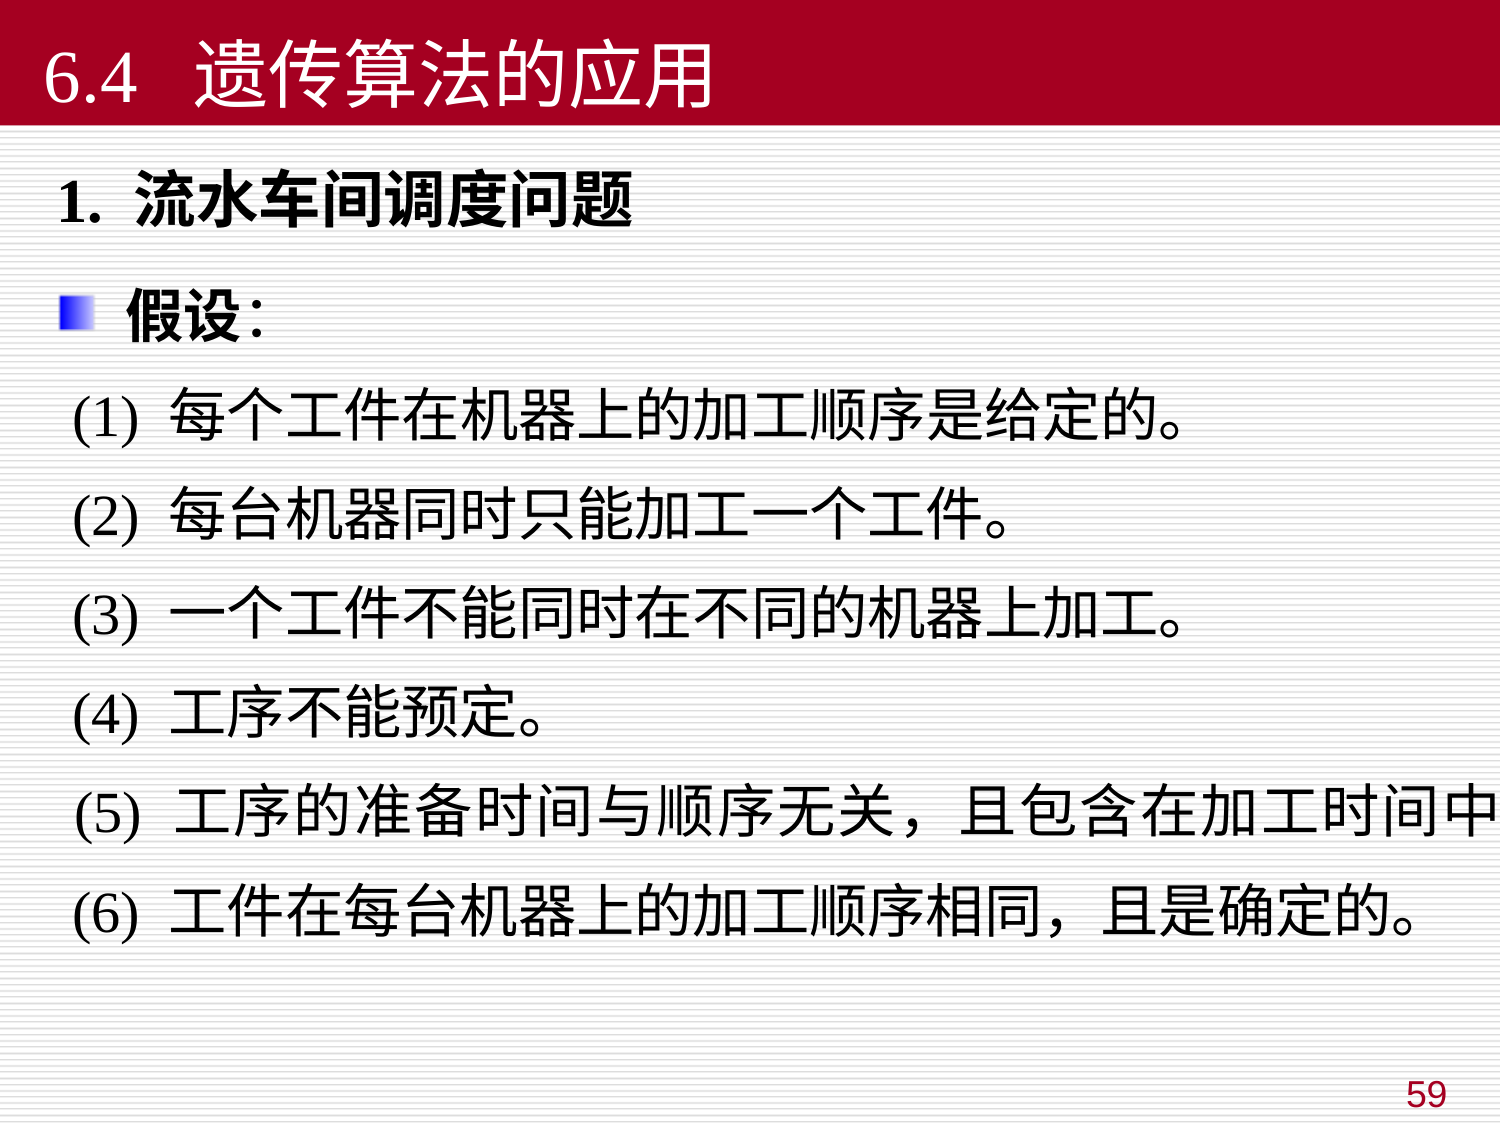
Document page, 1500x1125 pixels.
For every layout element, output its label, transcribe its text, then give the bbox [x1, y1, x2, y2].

title 6.4 遗传算法的应用 [0, 0, 1500, 126]
slide_number 59 [1137, 1062, 1463, 1122]
list 1. 流水车间调度问题 [41, 137, 1317, 225]
picture [0, 126, 1500, 1125]
text_box 假设： (1) 每个工件在机器上的加工顺序是给定的。 (2) 每台机器同时只能加工一个工件。 (3) 一个工件不能同时在不同的机器上加工。 (4) 工序不能预定。 (5) 工序的准备时间与顺序无关，且包含在加工时间中。 (6) 工件在每台机器上的加工顺序相同，且是确定的。 [42, 271, 1500, 951]
picture [57, 293, 99, 335]
